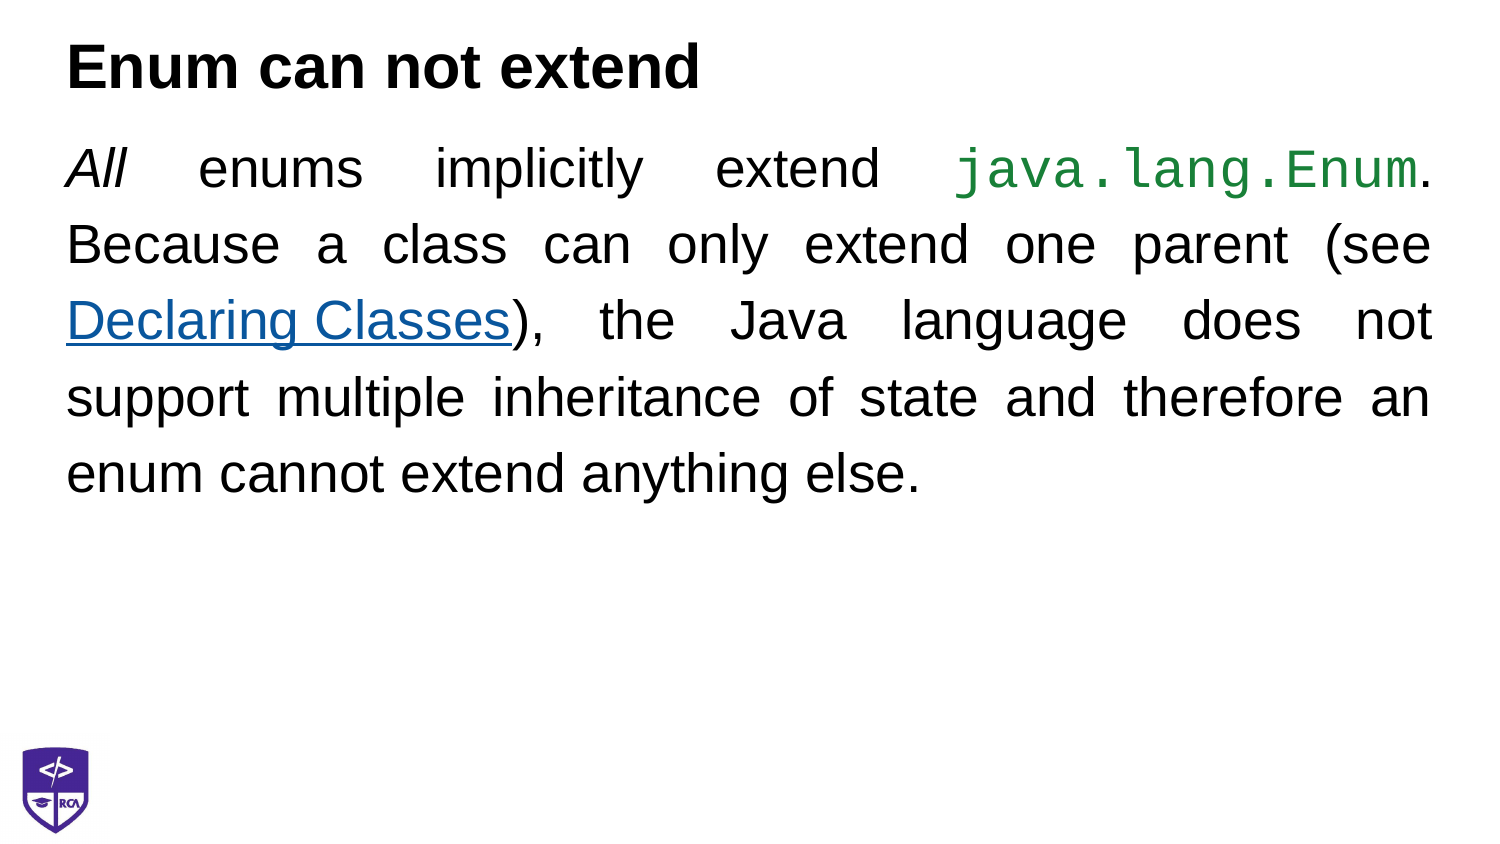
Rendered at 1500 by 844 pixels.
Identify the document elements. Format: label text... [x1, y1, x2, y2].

picture [0, 733, 110, 844]
list All enums implicitly extend java.lang.Enum. Because a class can only extend one parent (see Declaring Classes), the Java language does not support multiple inheritance of state and therefore an enum cannot extend anything else. [51, 107, 1449, 812]
title Enum can not extend [51, 10, 1449, 87]
